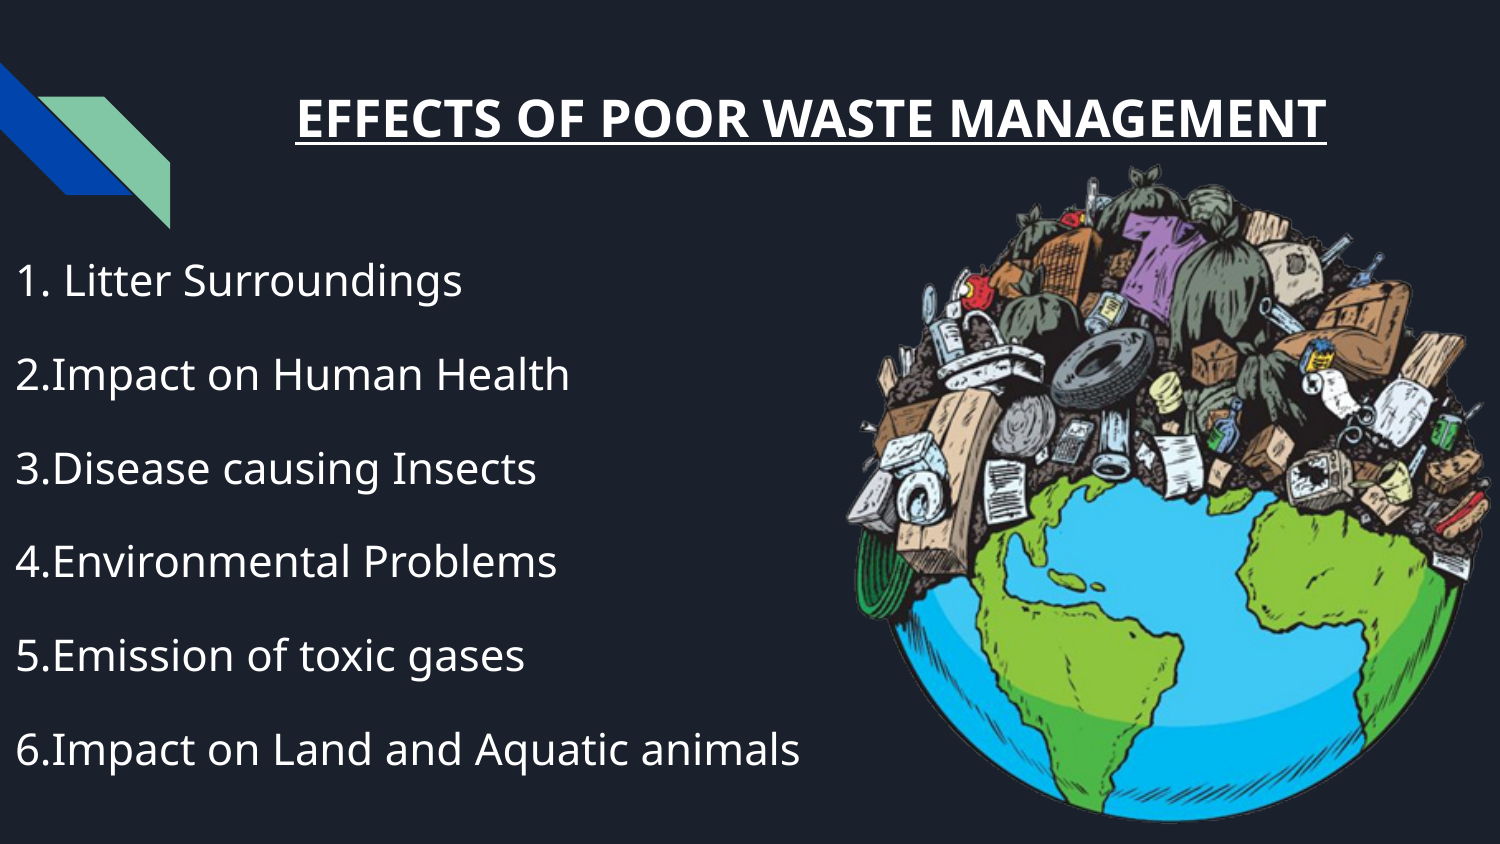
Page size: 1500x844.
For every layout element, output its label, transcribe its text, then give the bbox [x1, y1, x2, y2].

picture [839, 162, 1500, 837]
list 1. Litter Surroundings 2.Impact on Human Health 3.Disease causing Insects 4.Environmental Problems 5.Emission of toxic gases 6.Impact on Land and Aquatic animals [0, 230, 838, 844]
title EFFECTS OF POOR WASTE MANAGEMENT [212, 10, 1458, 189]
